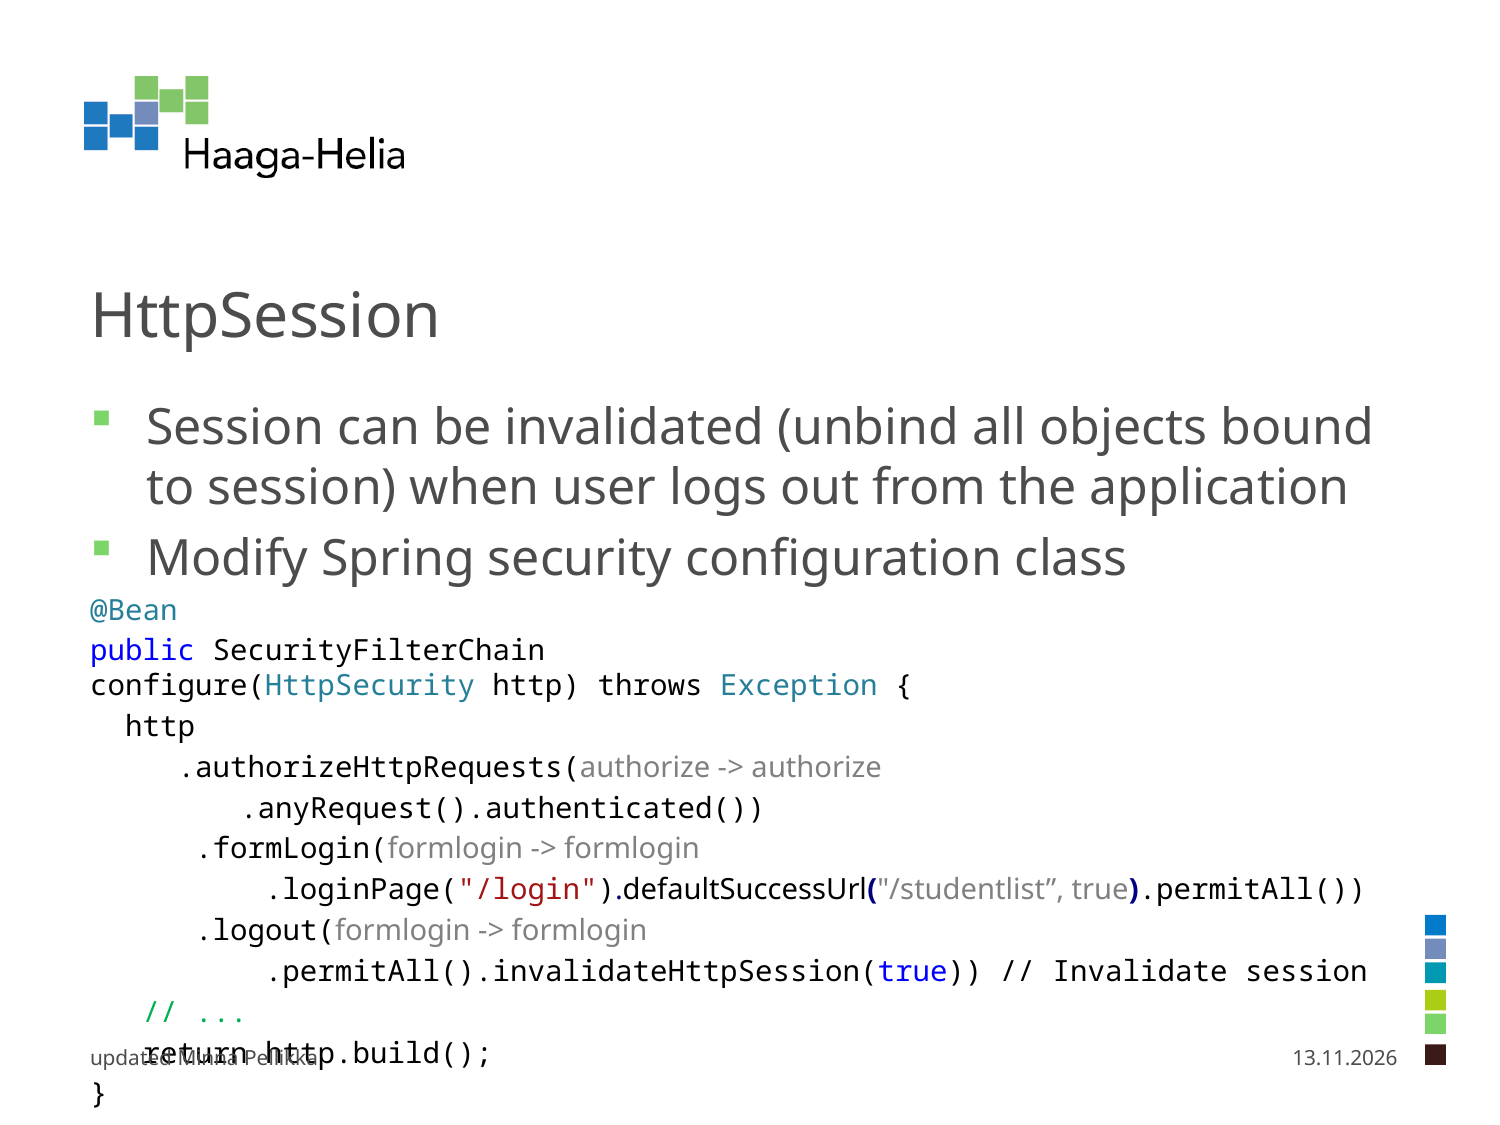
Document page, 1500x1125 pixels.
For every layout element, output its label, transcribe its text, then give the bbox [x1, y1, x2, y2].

list Session can be invalidated (unbind all objects bound to session) when user logs out from the application Modify Spring security configuration class @Bean public SecurityFilterChain configure(HttpSecurity http) throws Exception { http .authorizeHttpRequests(authorize -> authorize .anyRequest().authenticated()) .formLogin(formlogin -> formlogin .loginPage("/login").defaultSuccessUrl("/studentlist”, true).permitAll()) .logout(formlogin -> formlogin .permitAll().invalidateHttpSession(true)) // Invalidate session // ... return http.build(); } [75, 387, 1400, 988]
footer updated Minna Pellikka [75, 1037, 475, 1078]
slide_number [1262, 1037, 1413, 1088]
title HttpSession [75, 237, 1400, 387]
picture [84, 76, 404, 178]
